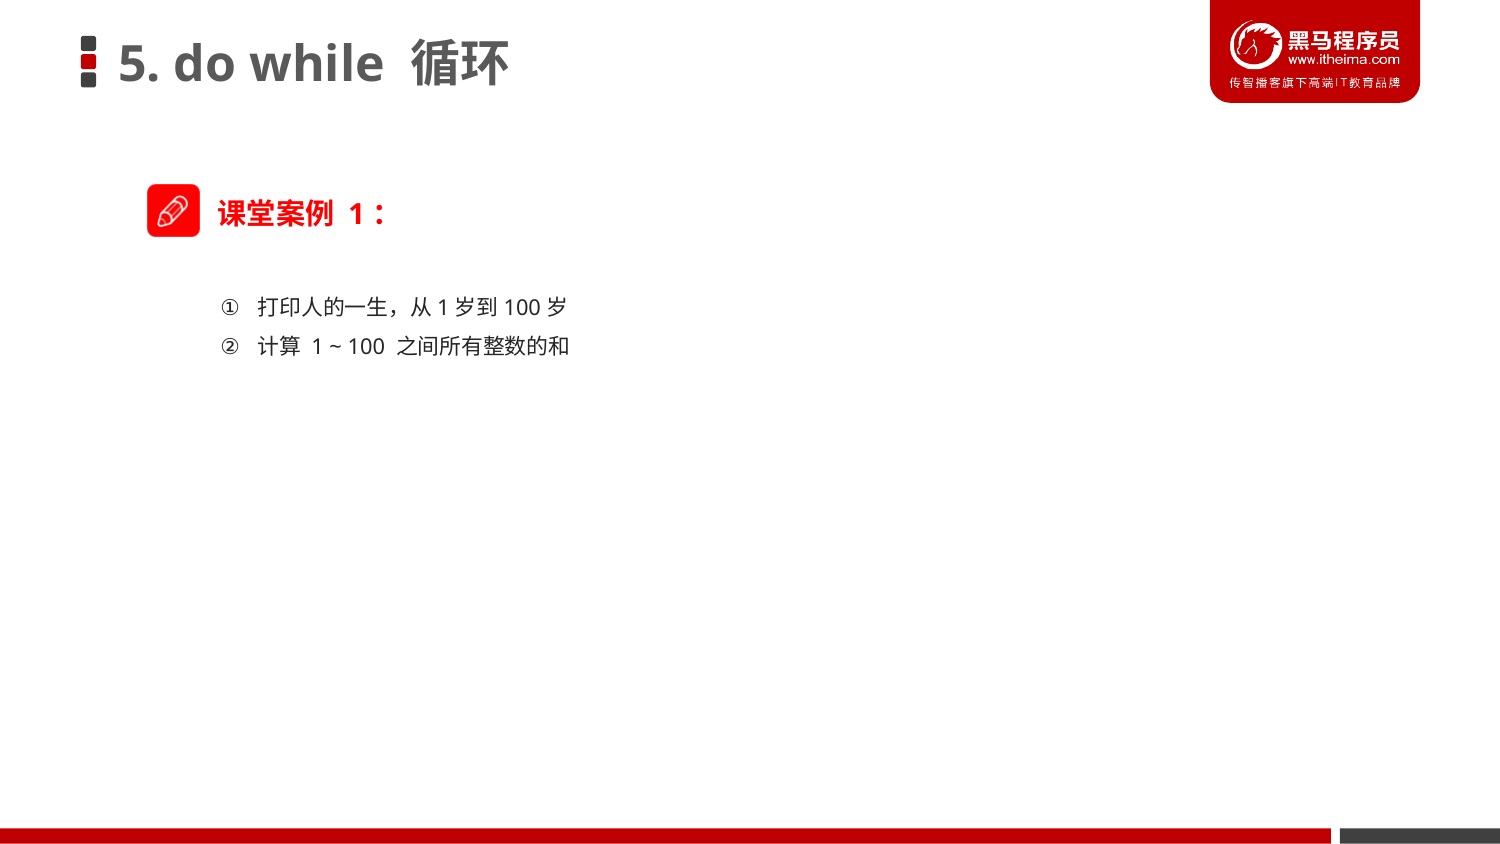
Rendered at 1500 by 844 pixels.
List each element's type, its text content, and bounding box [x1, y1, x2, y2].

picture [143, 180, 203, 240]
picture [1211, 11, 1419, 97]
text_box 打印人的一生，从1岁到100岁 计算 1 ~ 100 之间所有整数的和 [130, 272, 1145, 367]
title 5. do while 循环 [103, 0, 1209, 130]
text_box 课堂案例 1： [202, 170, 1011, 238]
